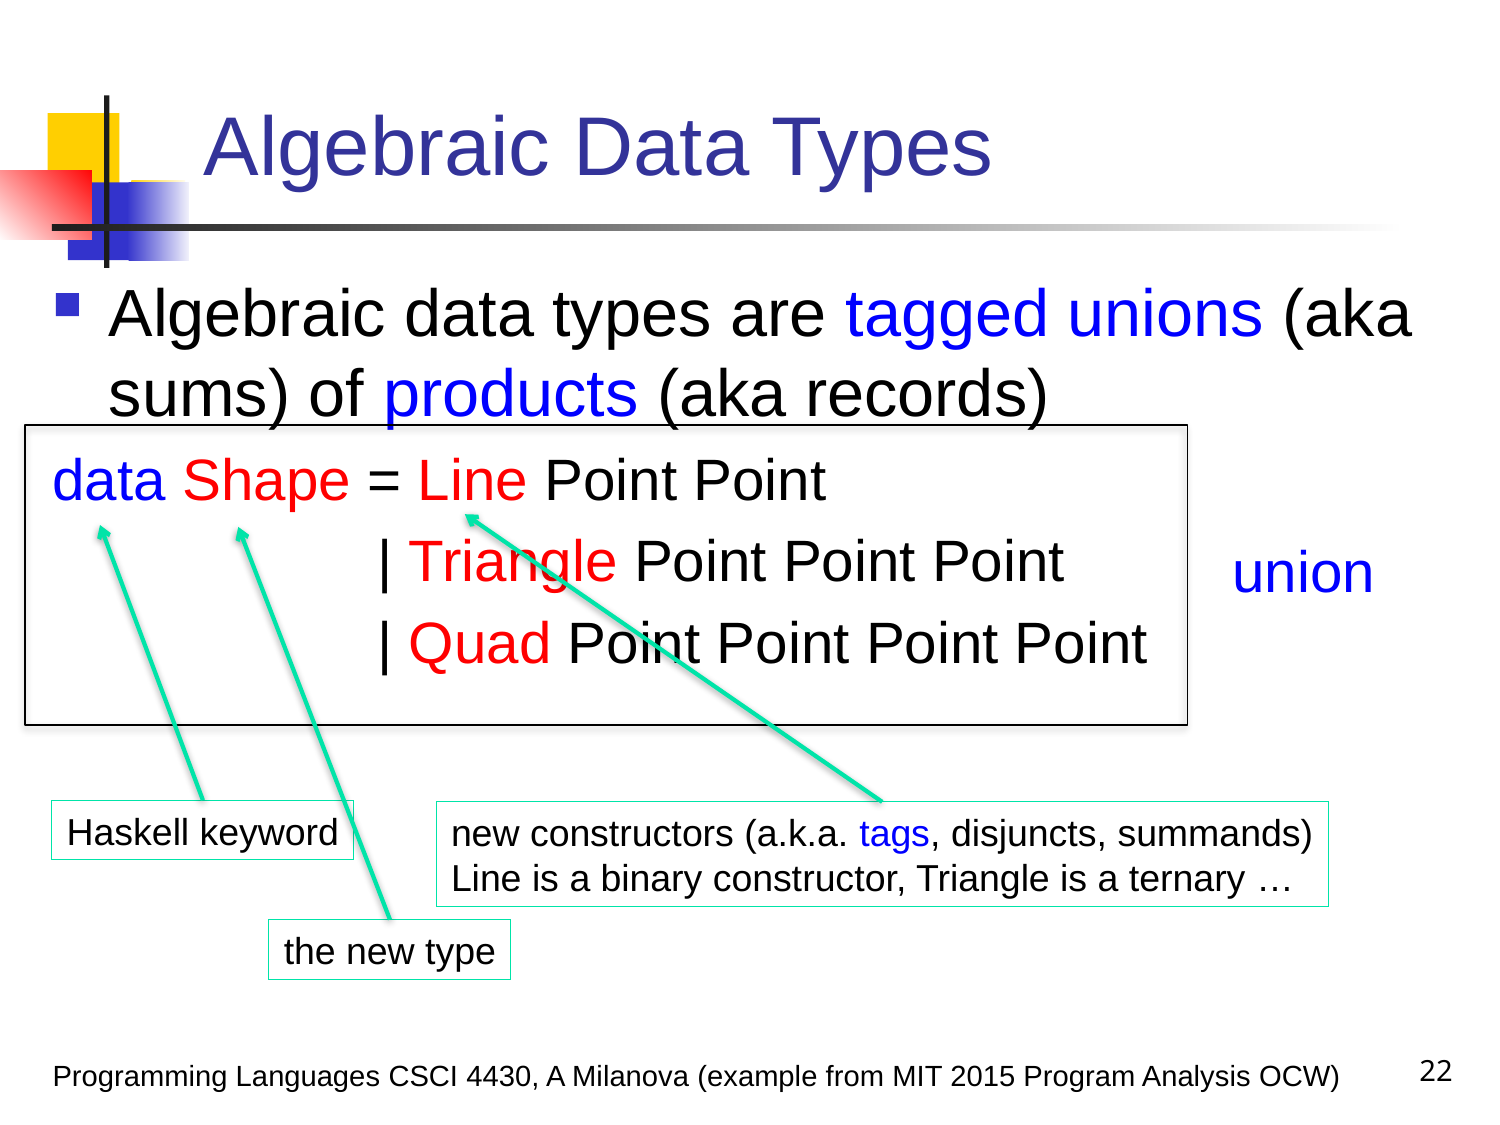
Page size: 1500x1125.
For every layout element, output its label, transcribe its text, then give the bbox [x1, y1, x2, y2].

list Algebraic data types are tagged unions (aka sums) of products (aka records) data Shape = Line Point Point | Triangle Point Point Point | Quad Point Point Point Point [37, 262, 1469, 1006]
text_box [49, 524, 357, 861]
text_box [431, 513, 1334, 909]
title Algebraic Data Types [188, 35, 1468, 200]
footer Programming Languages CSCI 4430, A Milanova (example from MIT 2015 Program Analysis OCW) [37, 1024, 1392, 1101]
text_box union [1337, 526, 1391, 612]
slide_number 22 [1154, 1023, 1468, 1100]
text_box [237, 526, 513, 988]
text_box [24, 424, 1188, 726]
